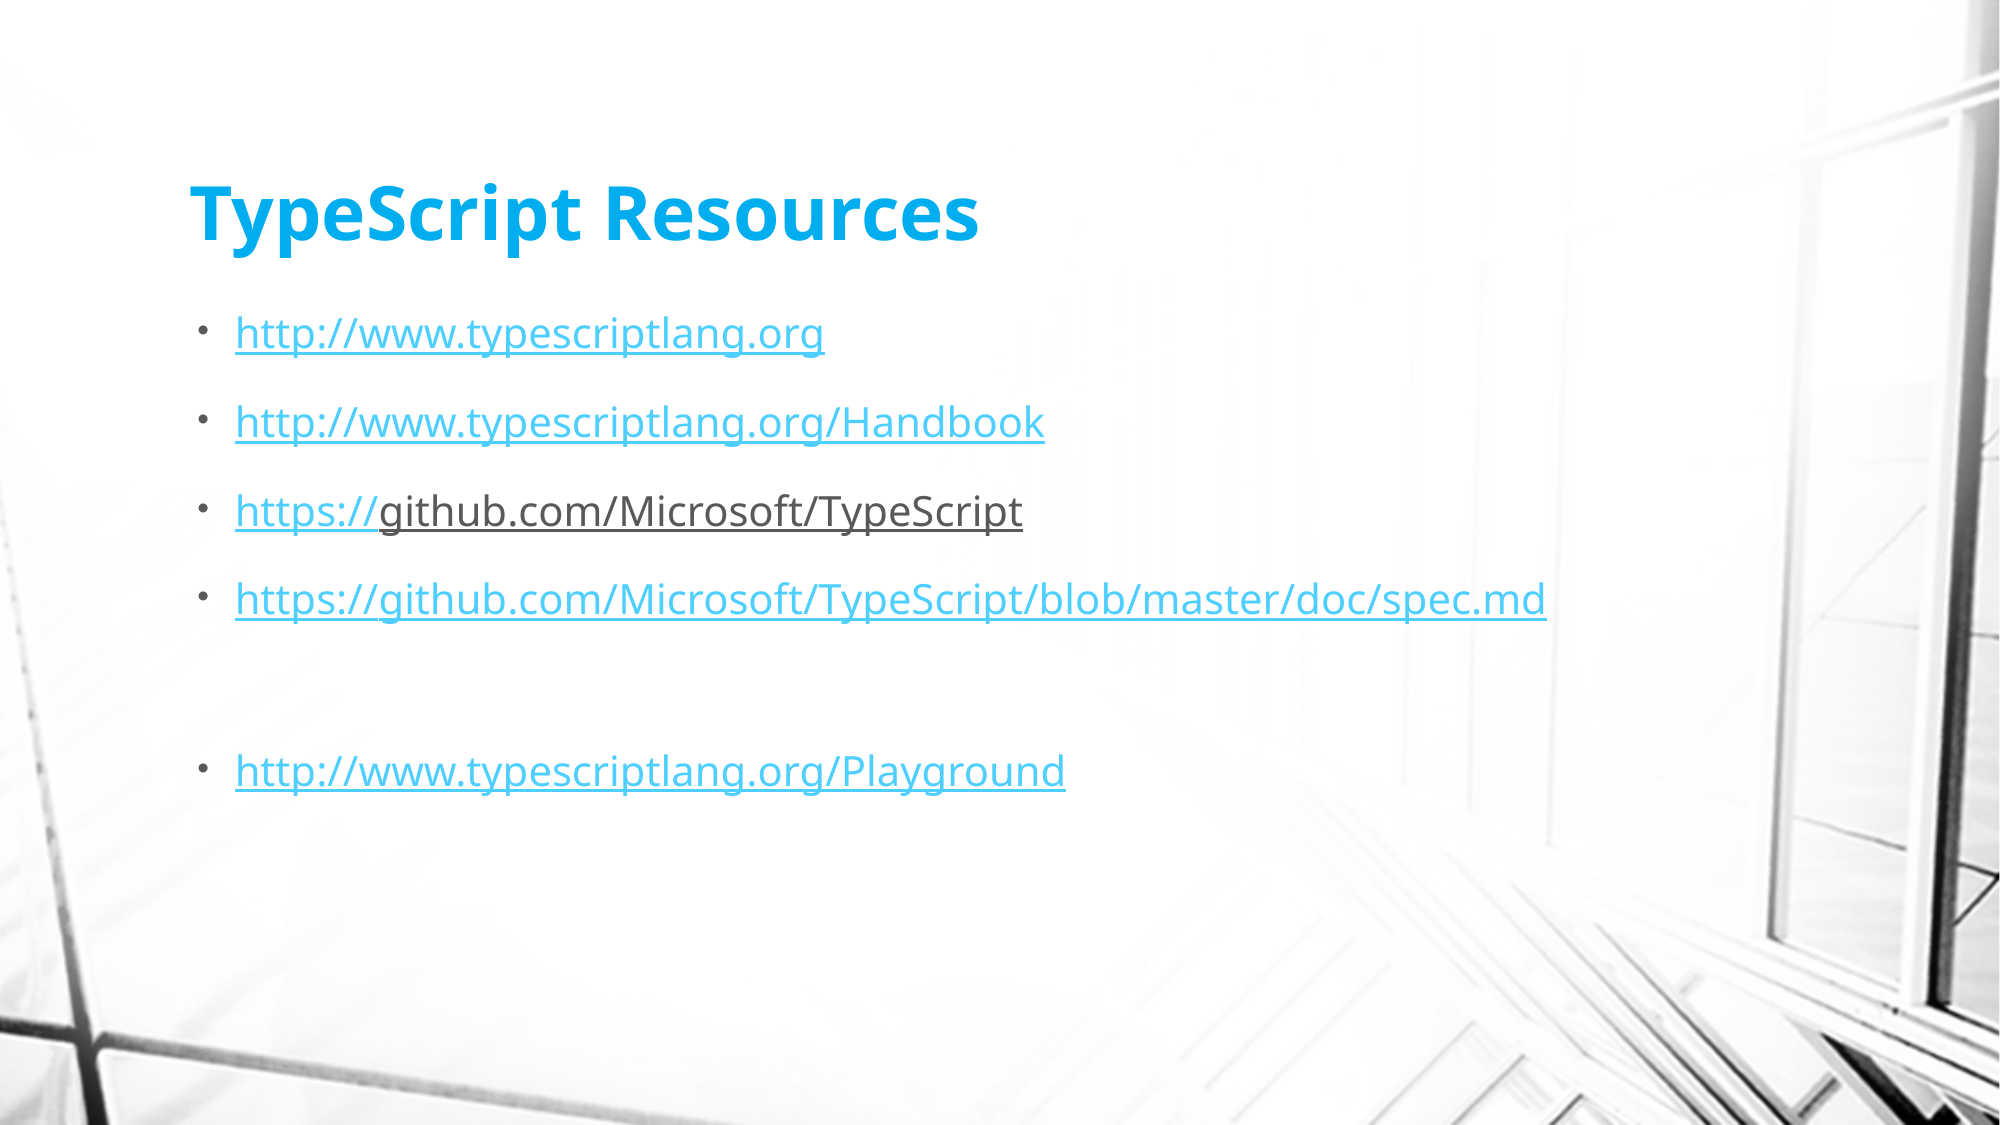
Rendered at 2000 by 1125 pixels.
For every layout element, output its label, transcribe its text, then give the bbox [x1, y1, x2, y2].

title TypeScript Resources [174, 87, 1600, 263]
list http://www.typescriptlang.org http://www.typescriptlang.org/Handbook https://github.com/Microsoft/TypeScript https://github.com/Microsoft/TypeScript/blob/master/doc/spec.md http://www.typescriptlang.org/Playground [174, 299, 1600, 988]
picture [0, 0, 2000, 1125]
